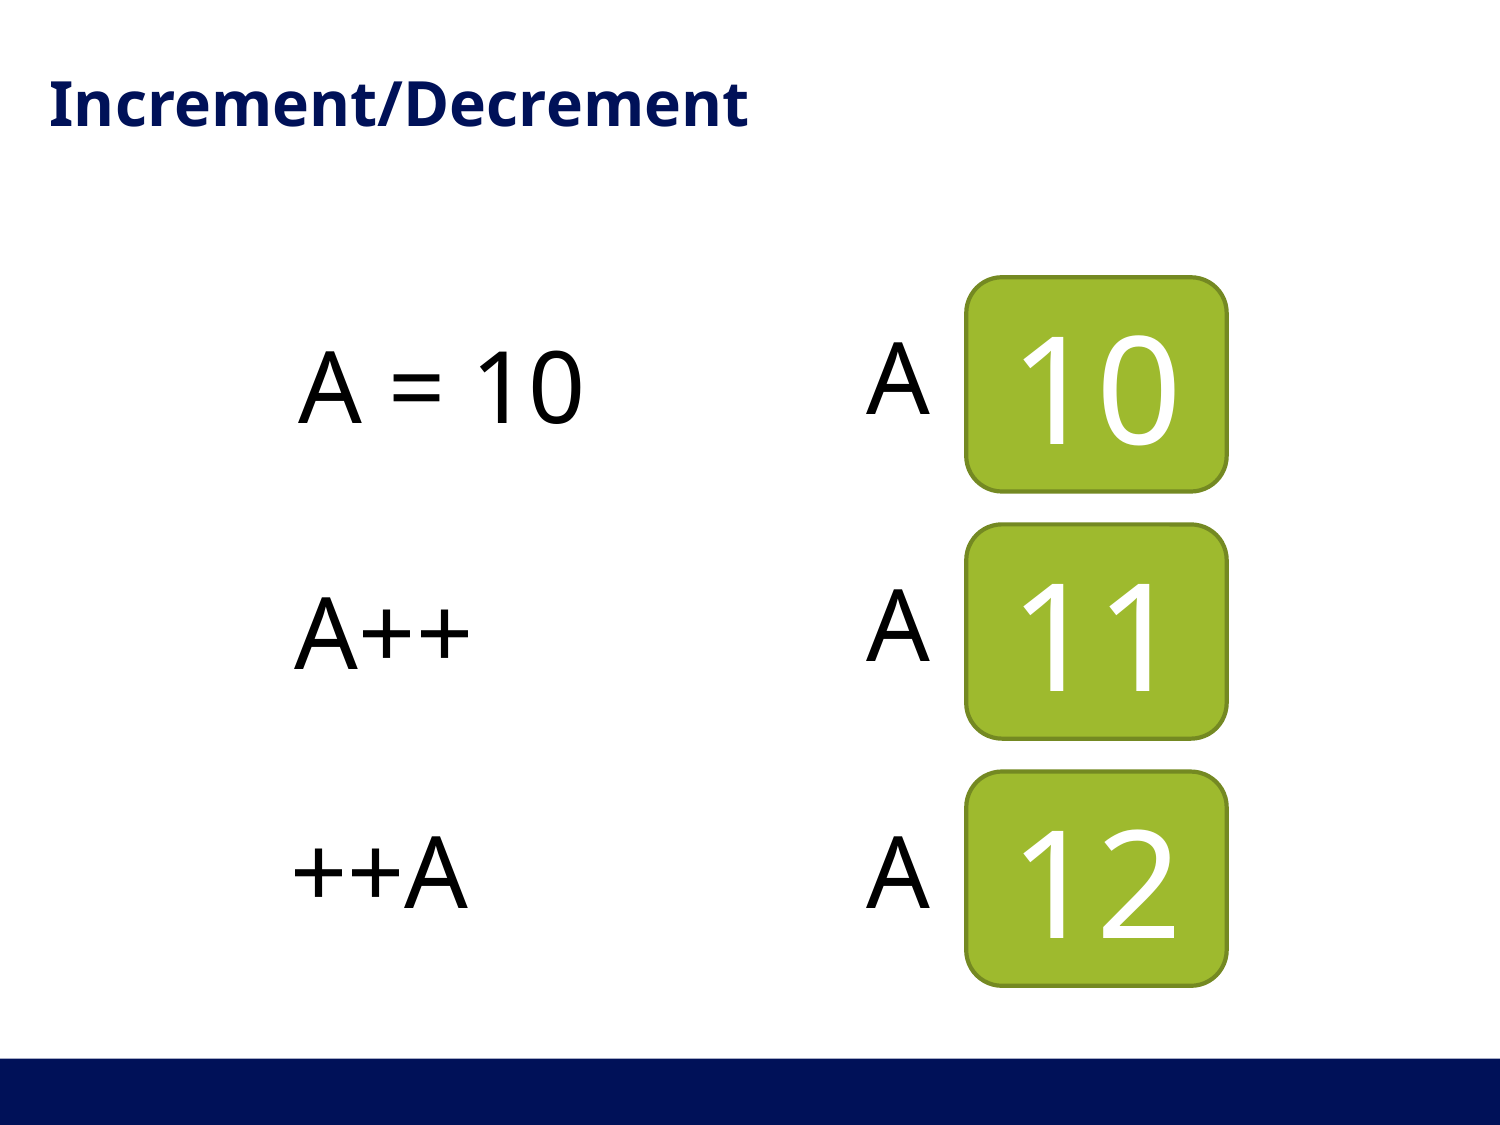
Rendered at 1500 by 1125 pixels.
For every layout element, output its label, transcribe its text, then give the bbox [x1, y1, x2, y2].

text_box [246, 524, 1227, 739]
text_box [246, 771, 1227, 987]
title Increment/Decrement [49, 66, 1451, 138]
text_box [246, 276, 1227, 492]
